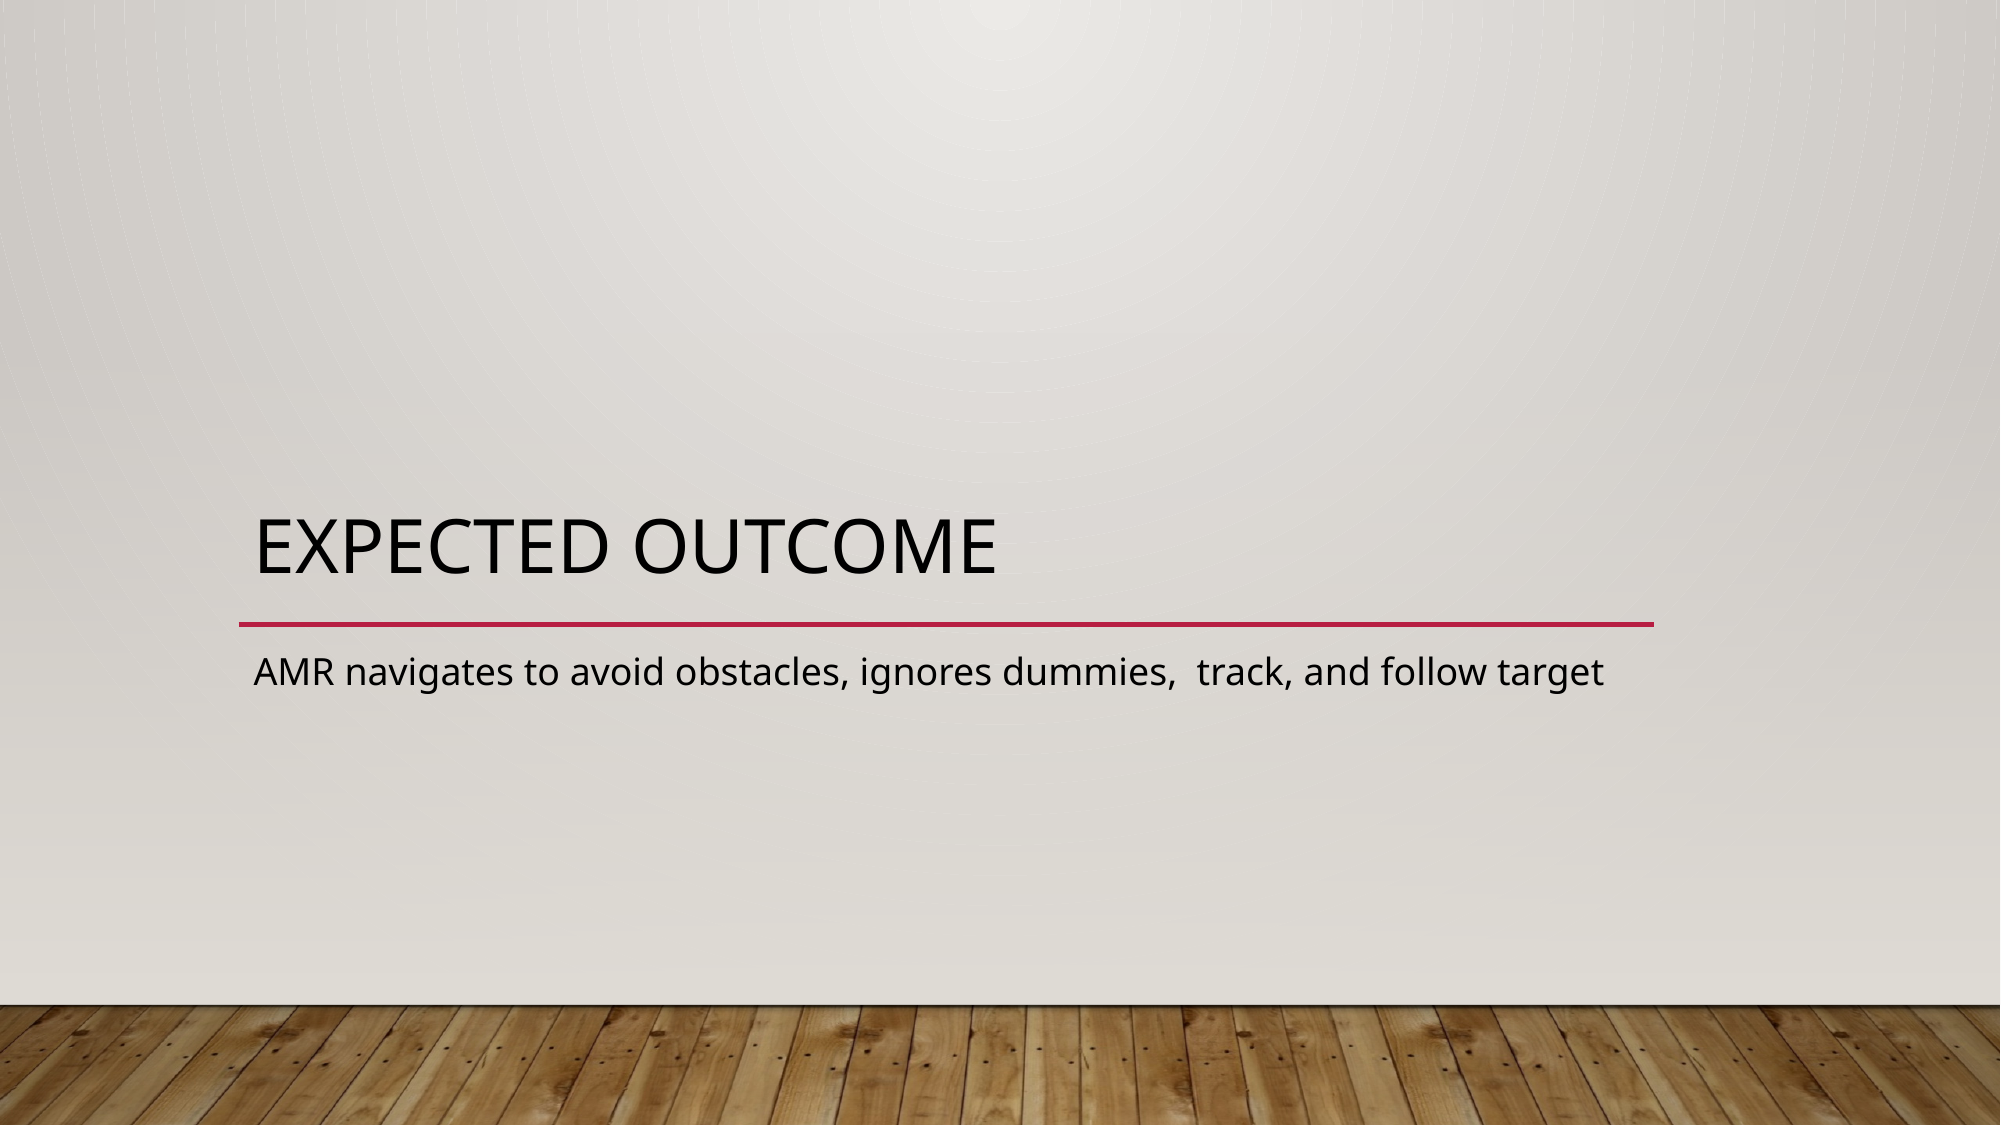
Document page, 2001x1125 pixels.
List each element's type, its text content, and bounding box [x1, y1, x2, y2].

picture [0, 1005, 2000, 1125]
list AMR navigates to avoid obstacles, ignores dummies, track, and follow target [238, 624, 1655, 791]
title Expected outcome [238, 288, 1657, 598]
